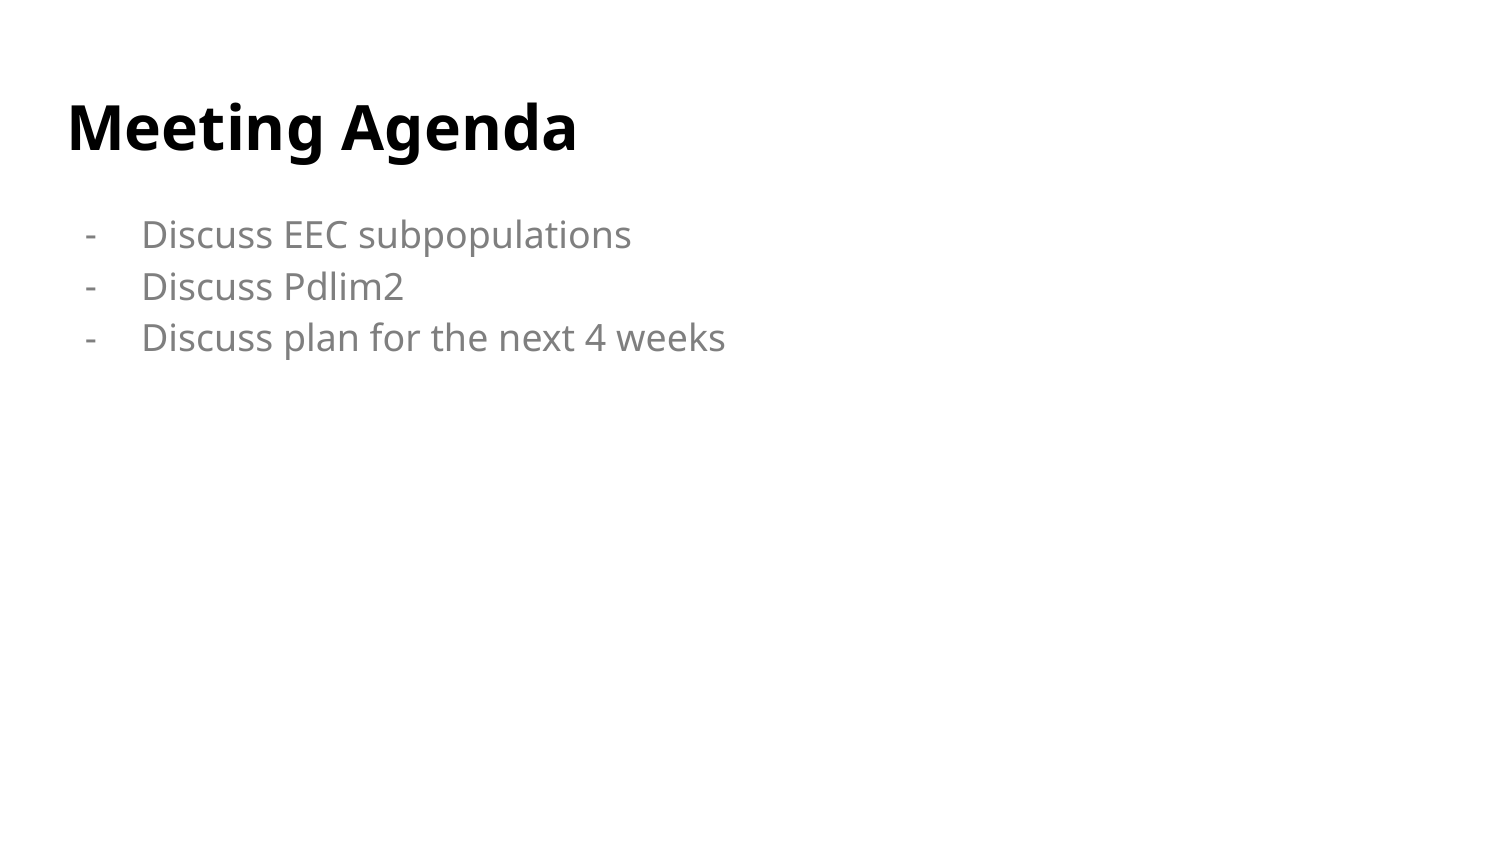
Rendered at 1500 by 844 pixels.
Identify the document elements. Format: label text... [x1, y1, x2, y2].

list Discuss EEC subpopulations Discuss Pdlim2 Discuss plan for the next 4 weeks [51, 189, 1449, 750]
title Meeting Agenda [51, 72, 1449, 176]
